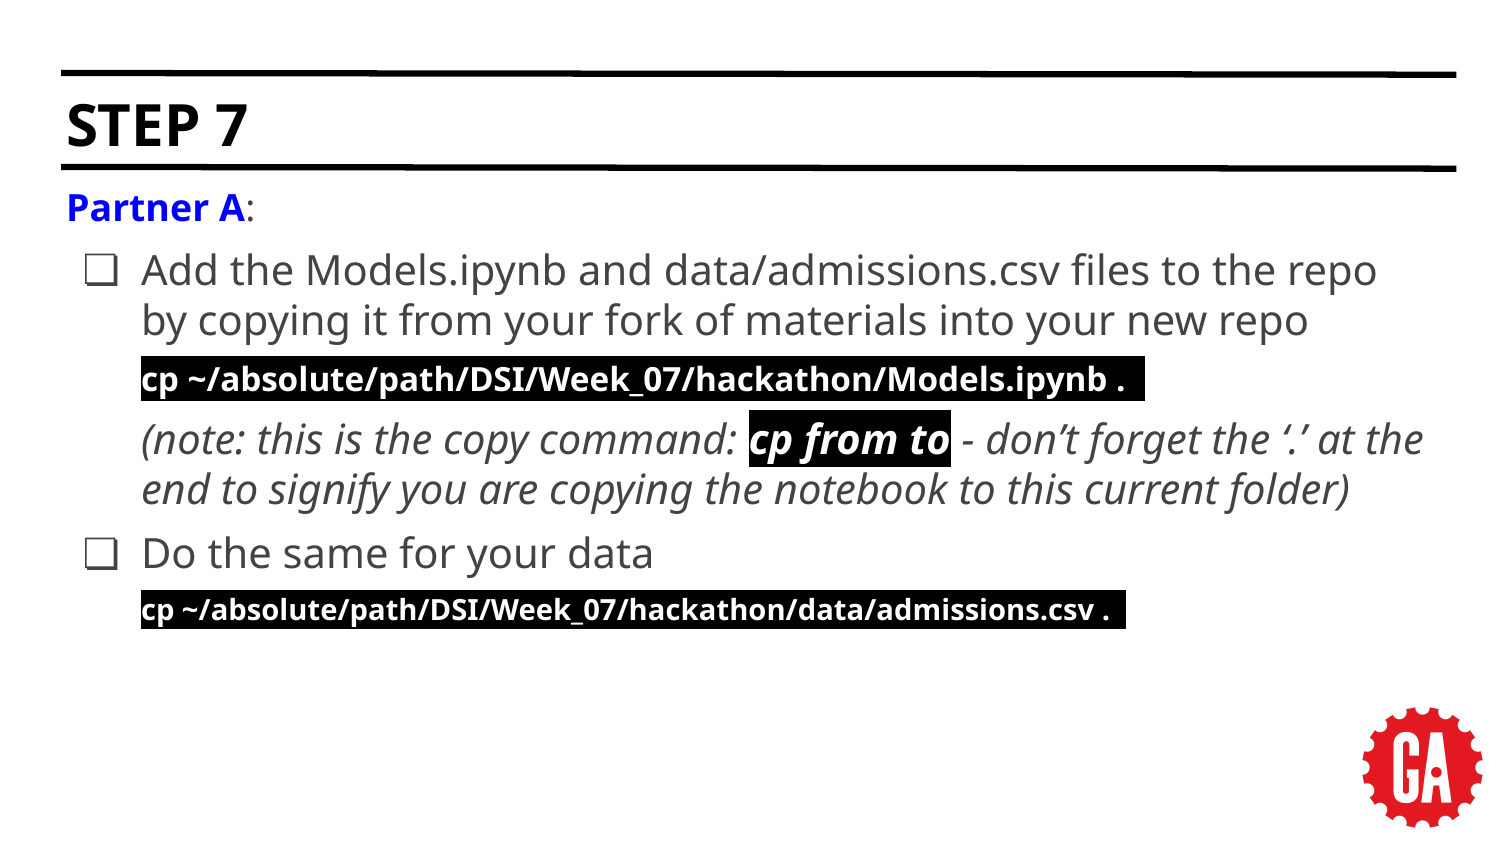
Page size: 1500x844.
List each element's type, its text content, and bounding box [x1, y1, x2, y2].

title STEP 7 [51, 72, 1449, 167]
list Partner A: Add the Models.ipynb and data/admissions.csv files to the repo by copying it from your fork of materials into your new repo cp ~/absolute/path/DSI/Week_07/hackathon/Models.ipynb . (note: this is the copy command: cp from to - don’t forget the ‘.’ at the end to signify you are copying the notebook to this current folder) Do the same for your data cp ~/absolute/path/DSI/Week_07/hackathon/data/admissions.csv . [51, 168, 1449, 818]
picture [1356, 702, 1488, 834]
